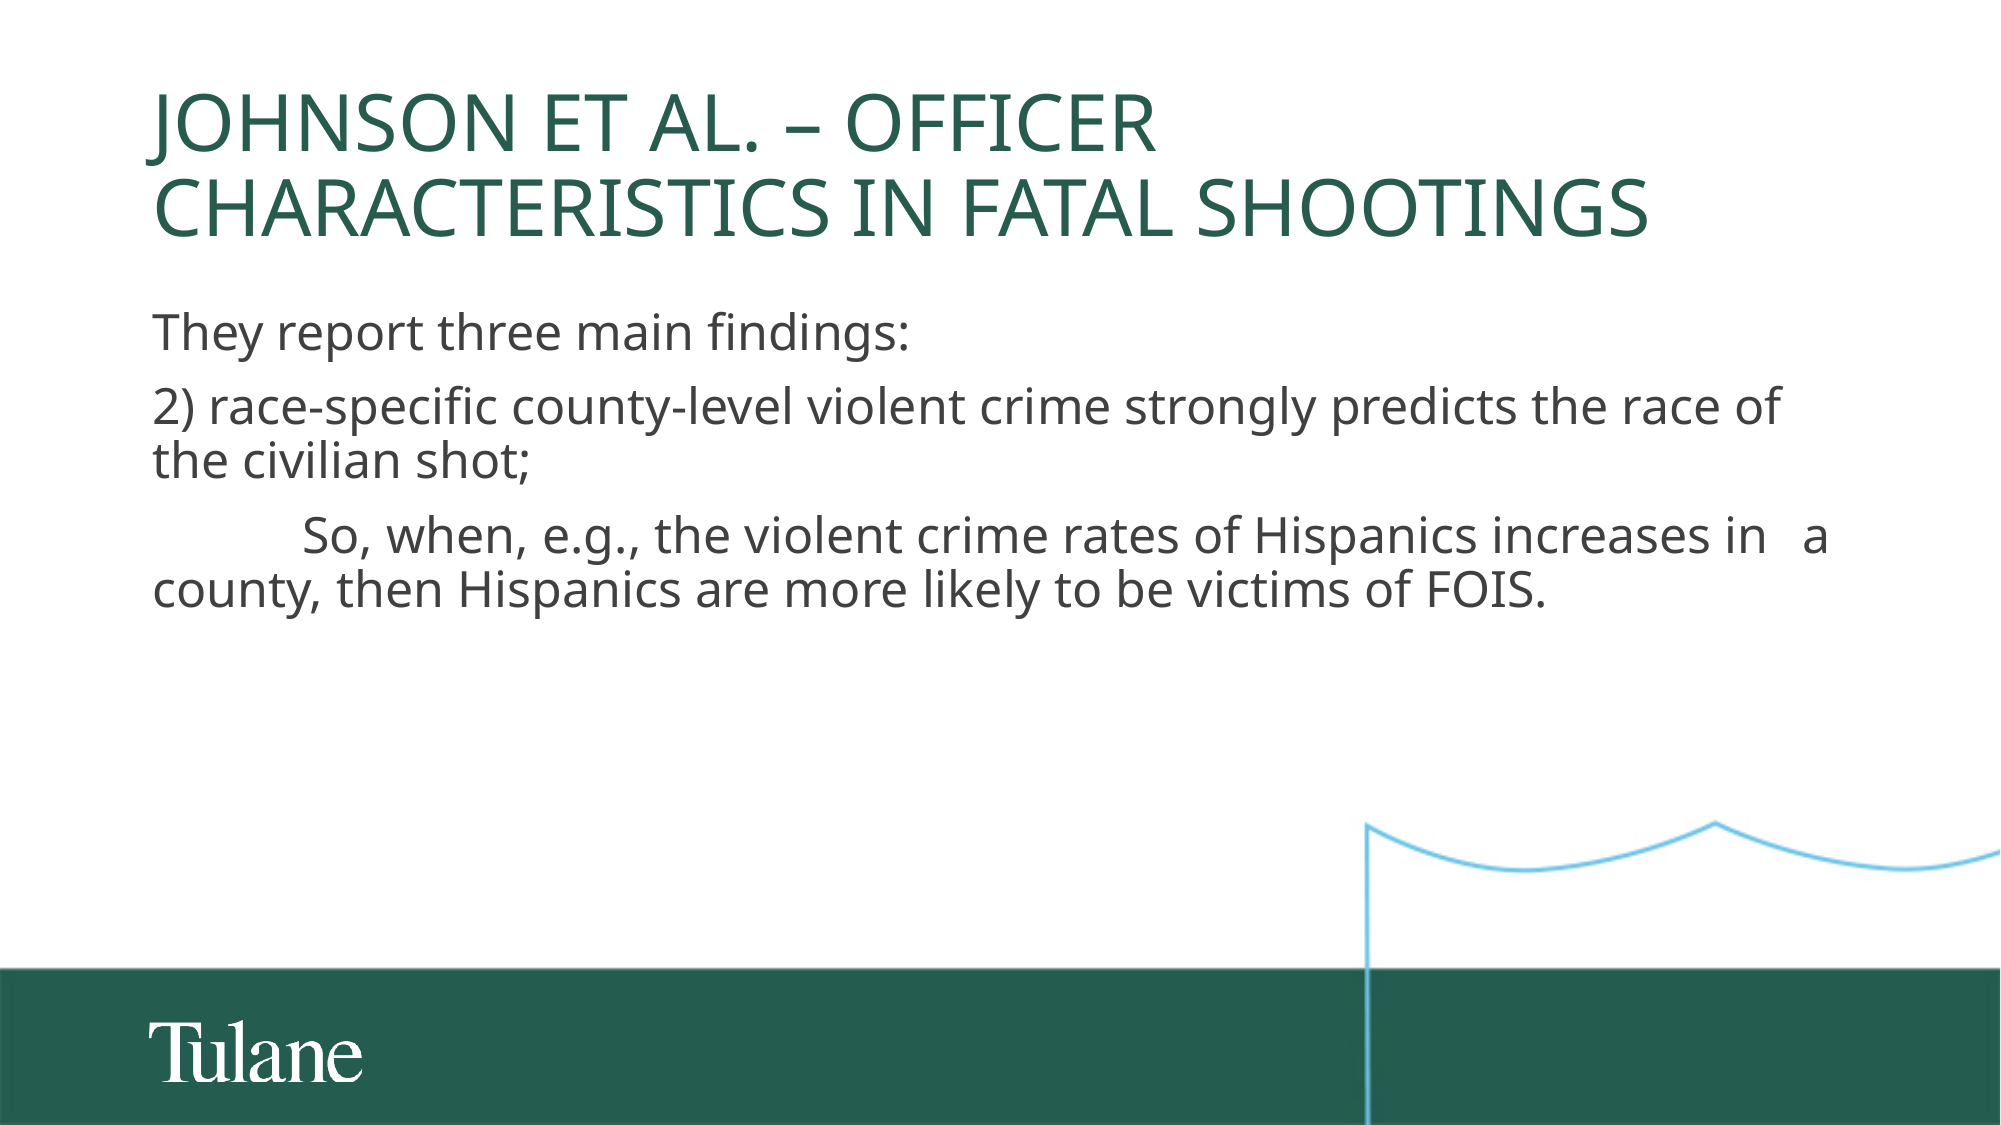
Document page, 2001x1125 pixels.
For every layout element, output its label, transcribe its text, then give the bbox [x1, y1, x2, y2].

picture [0, 0, 2001, 1125]
list They report three main findings: 2) race-specific county-level violent crime strongly predicts the race of the civilian shot; So, when, e.g., the violent crime rates of Hispanics increases in a county, then Hispanics are more likely to be victims of FOIS. [137, 299, 1863, 1014]
title Johnson et al. – officer characteristics in fatal shootings [137, 59, 1863, 278]
